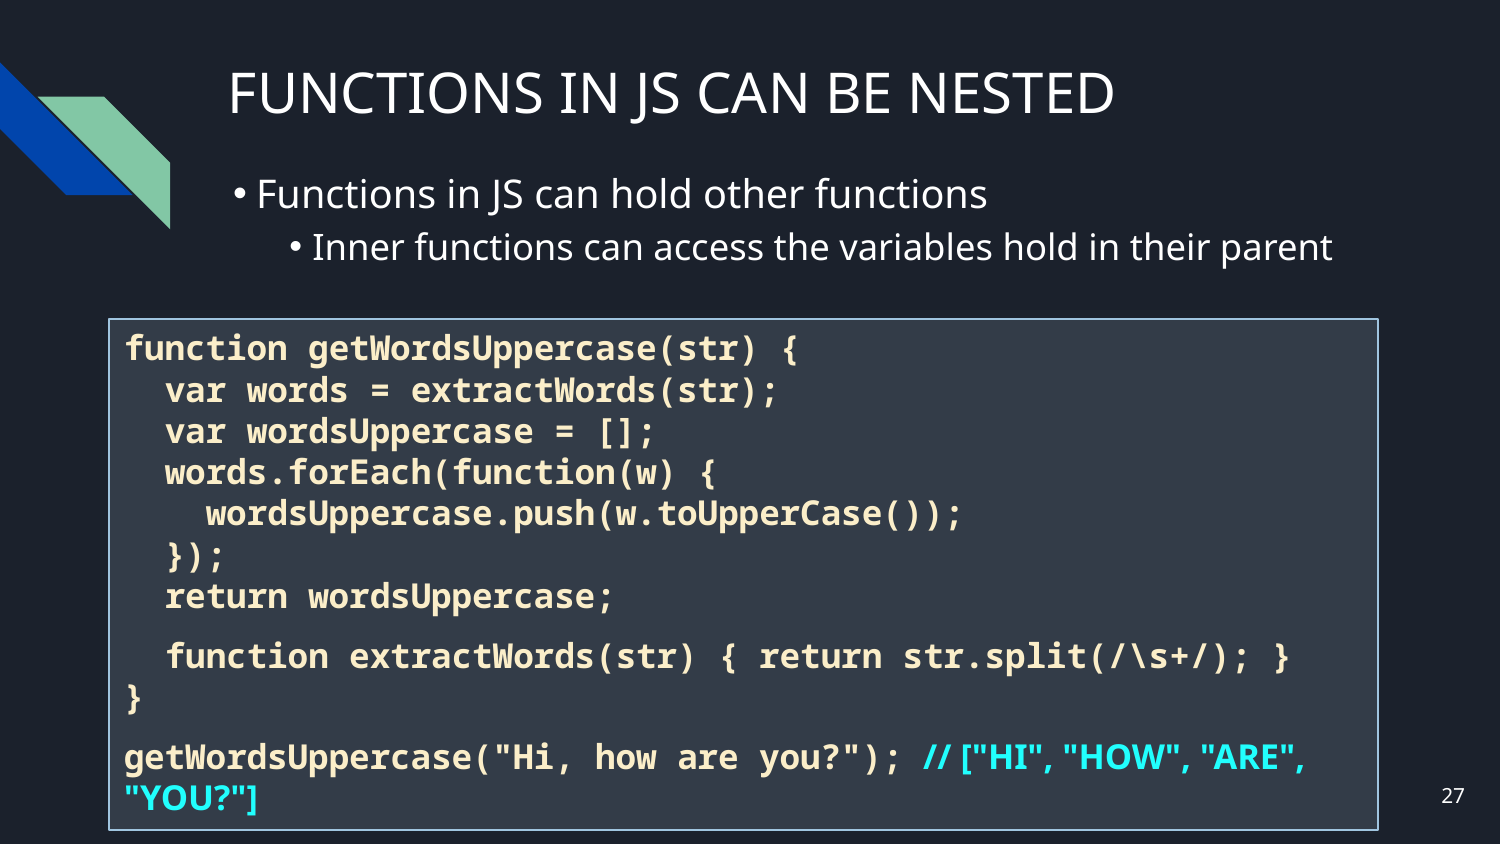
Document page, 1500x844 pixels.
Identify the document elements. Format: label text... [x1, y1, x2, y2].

title FUNCTIONS IN JS CAN BE NESTED [212, 20, 1368, 161]
list Functions in JS can hold other functions Inner functions can access the variables hold in their parent [212, 161, 1368, 319]
text_box function getWordsUppercase(str) { var words = extractWords(str); var wordsUppercase = []; words.forEach(function(w) { wordsUppercase.push(w.toUpperCase()); }); return wordsUppercase; function extractWords(str) { return str.split(/\s+/); } } getWordsUppercase("Hi, how are you?"); // ["HI", "HOW", "ARE", "YOU?"] [108, 319, 1378, 831]
slide_number ‹#› [1389, 764, 1480, 830]
